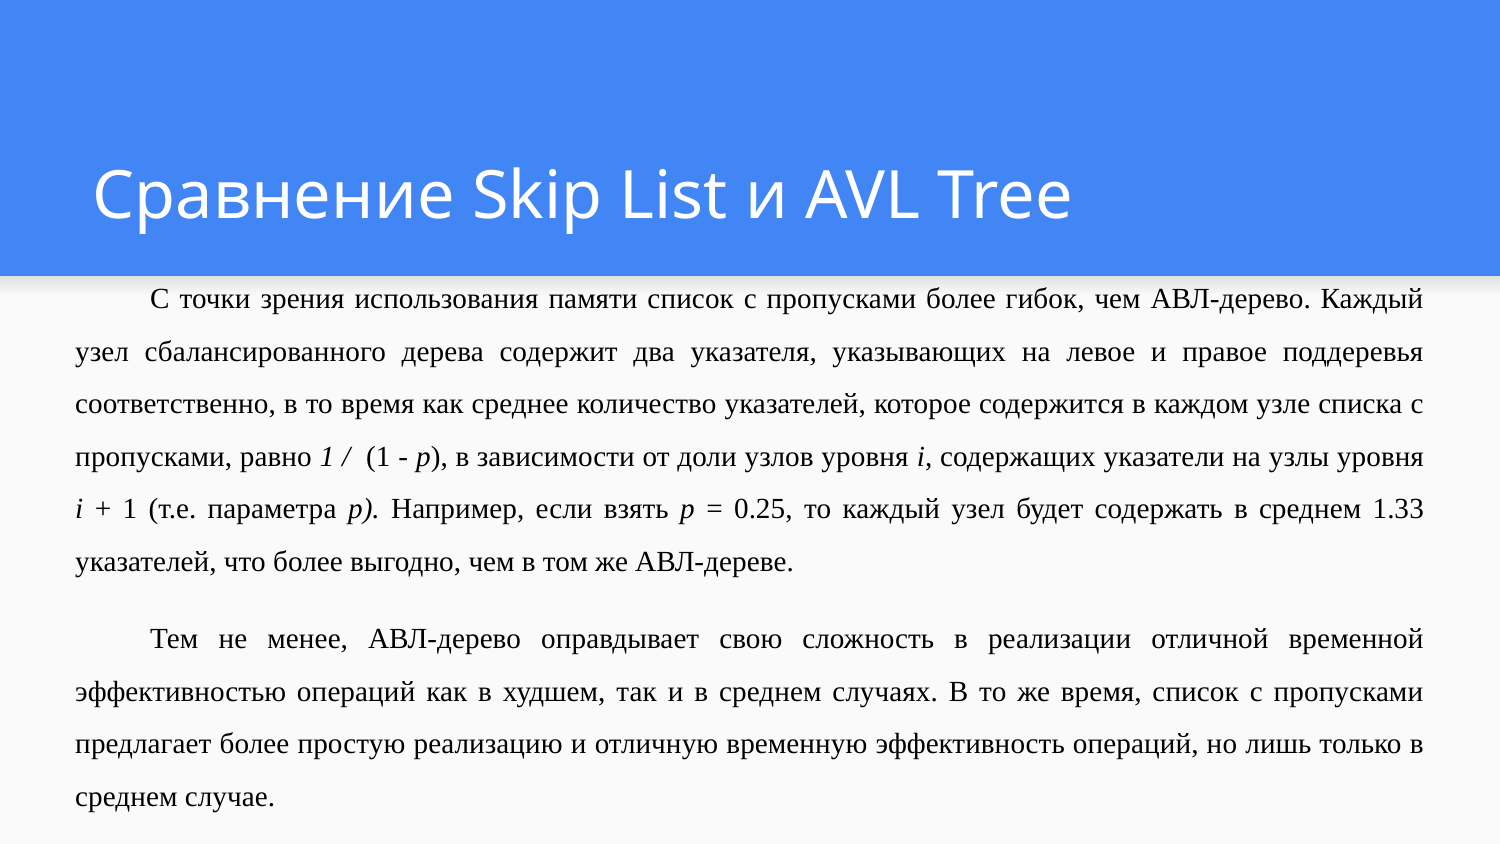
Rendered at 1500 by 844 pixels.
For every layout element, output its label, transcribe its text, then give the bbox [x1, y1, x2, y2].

title Сравнение Skip List и AVL Tree [77, 121, 1427, 247]
list С точки зрения использования памяти список с пропусками более гибок, чем АВЛ-дерево. Каждый узел сбалансированного дерева содержит два указателя, указывающих на левое и правое поддеревья соответственно, в то время как среднее количество указателей, которое содержится в каждом узле списка с пропусками, равно 1 / (1 - p), в зависимости от доли узлов уровня i, содержащих указатели на узлы уровня i + 1 (т.е. параметра p). Например, если взять p = 0.25, то каждый узел будет содержать в среднем 1.33 указателей, что более выгодно, чем в том же АВЛ-дереве. Тем не менее, АВЛ-дерево оправдывает свою сложность в реализации отличной временной эффективностью операций как в худшем, так и в среднем случаях. В то же время, список с пропусками предлагает более простую реализацию и отличную временную эффективность операций, но лишь только в среднем случае. [60, 247, 1440, 829]
